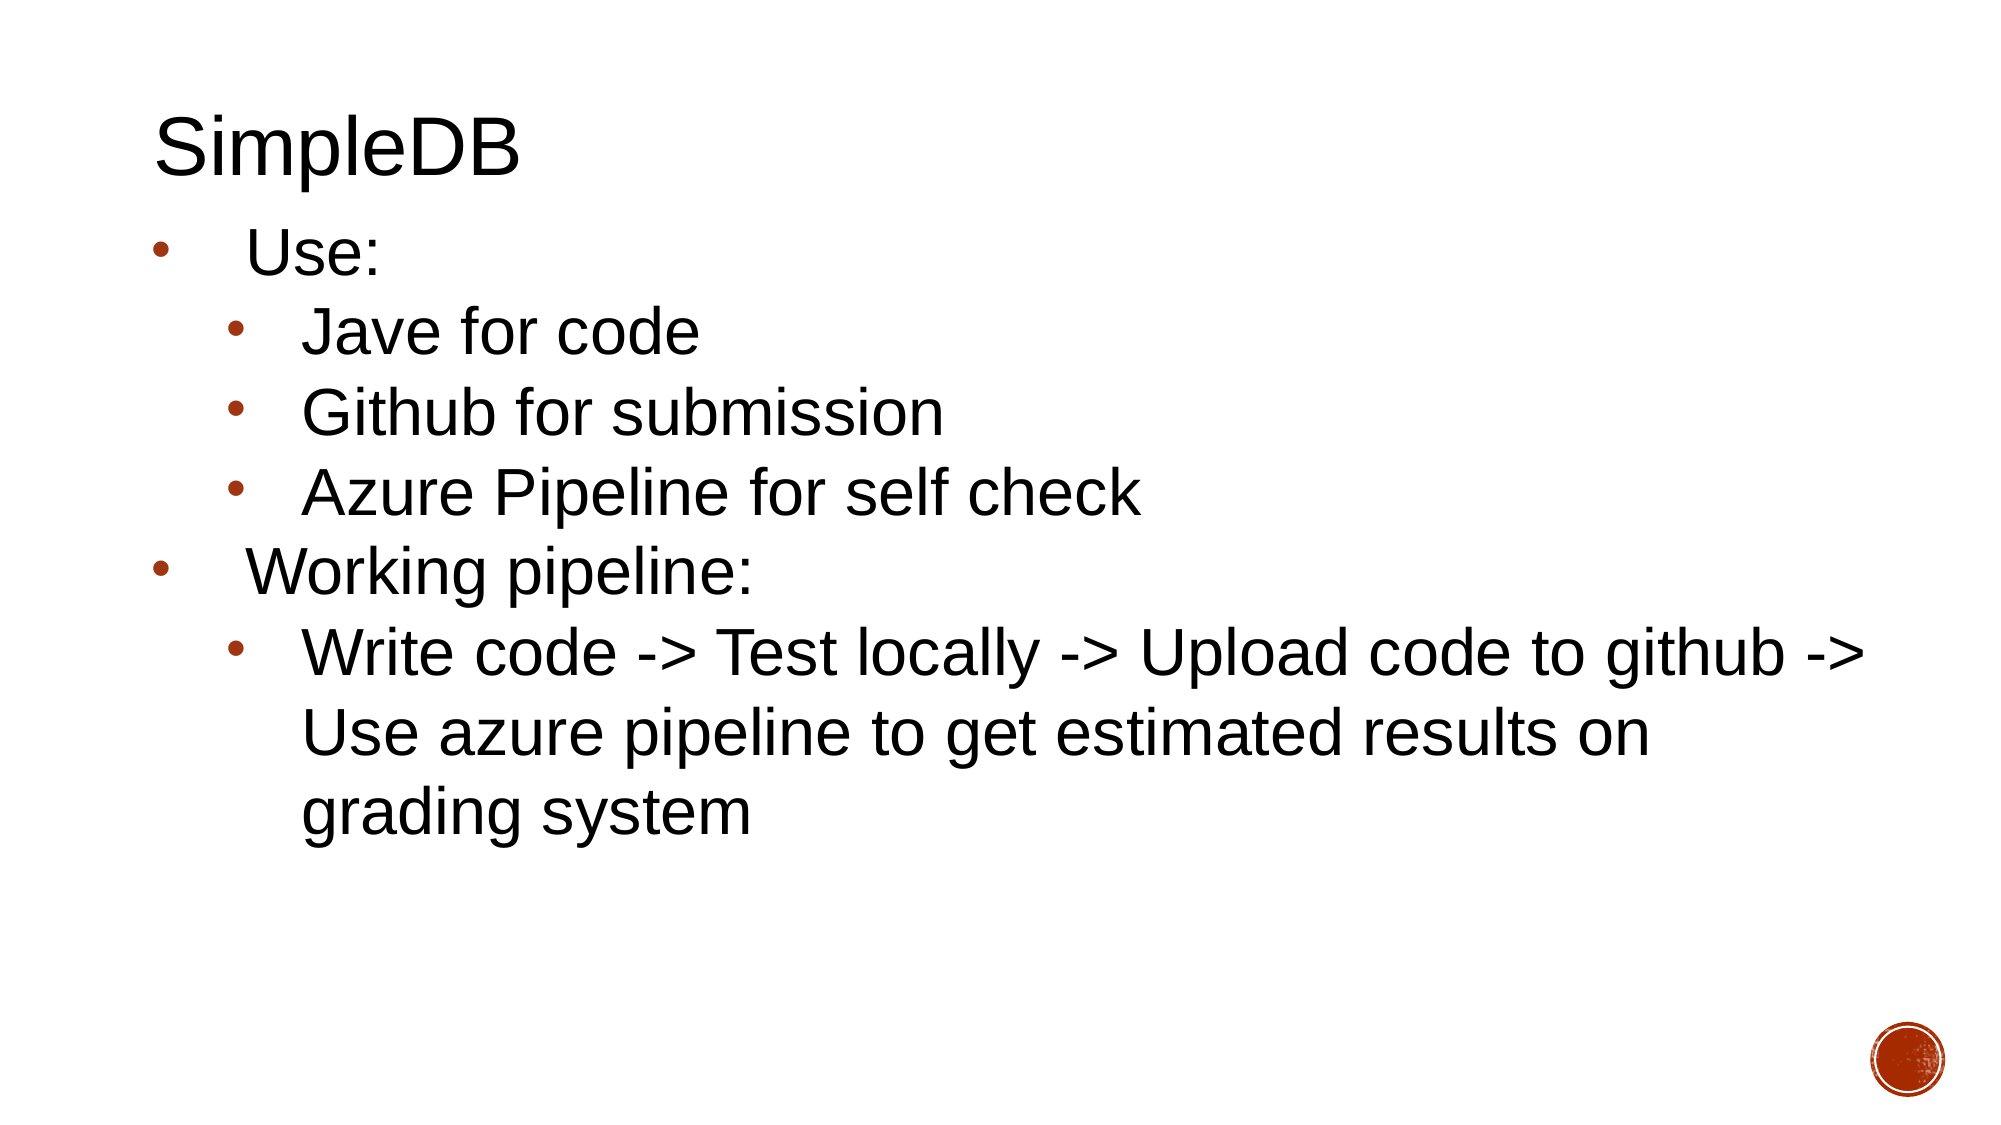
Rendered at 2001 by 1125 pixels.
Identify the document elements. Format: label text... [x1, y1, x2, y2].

text_box Use: Jave for code Github for submission Azure Pipeline for self check Working pipeline: Write code -> Test locally -> Upload code to github -> Use azure pipeline to get estimated results on grading system [136, 201, 1885, 856]
text_box SimpleDB [138, 84, 539, 200]
